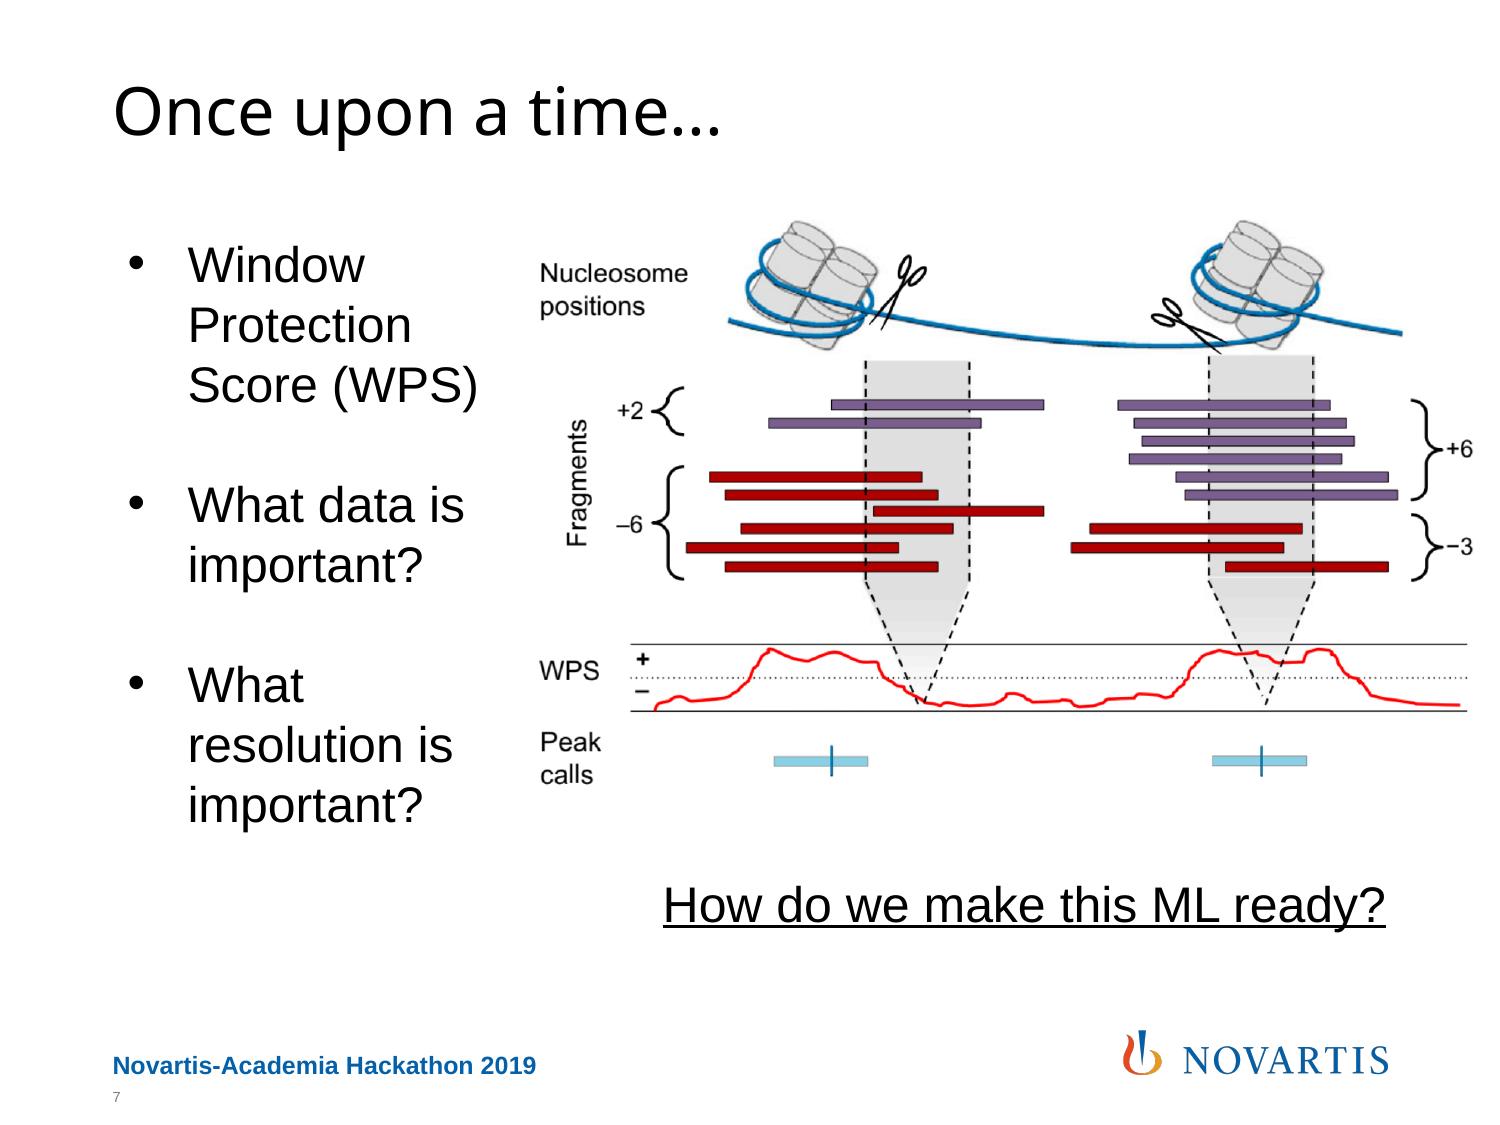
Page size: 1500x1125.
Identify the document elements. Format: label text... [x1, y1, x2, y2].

text_box How do we make this ML ready? [572, 807, 1469, 1125]
title Once upon a time... [112, 75, 1388, 232]
list Window Protection Score (WPS) What data is important? What resolution is important? [112, 232, 524, 975]
picture [523, 210, 1483, 798]
slide_number ‹#› [112, 1087, 150, 1125]
